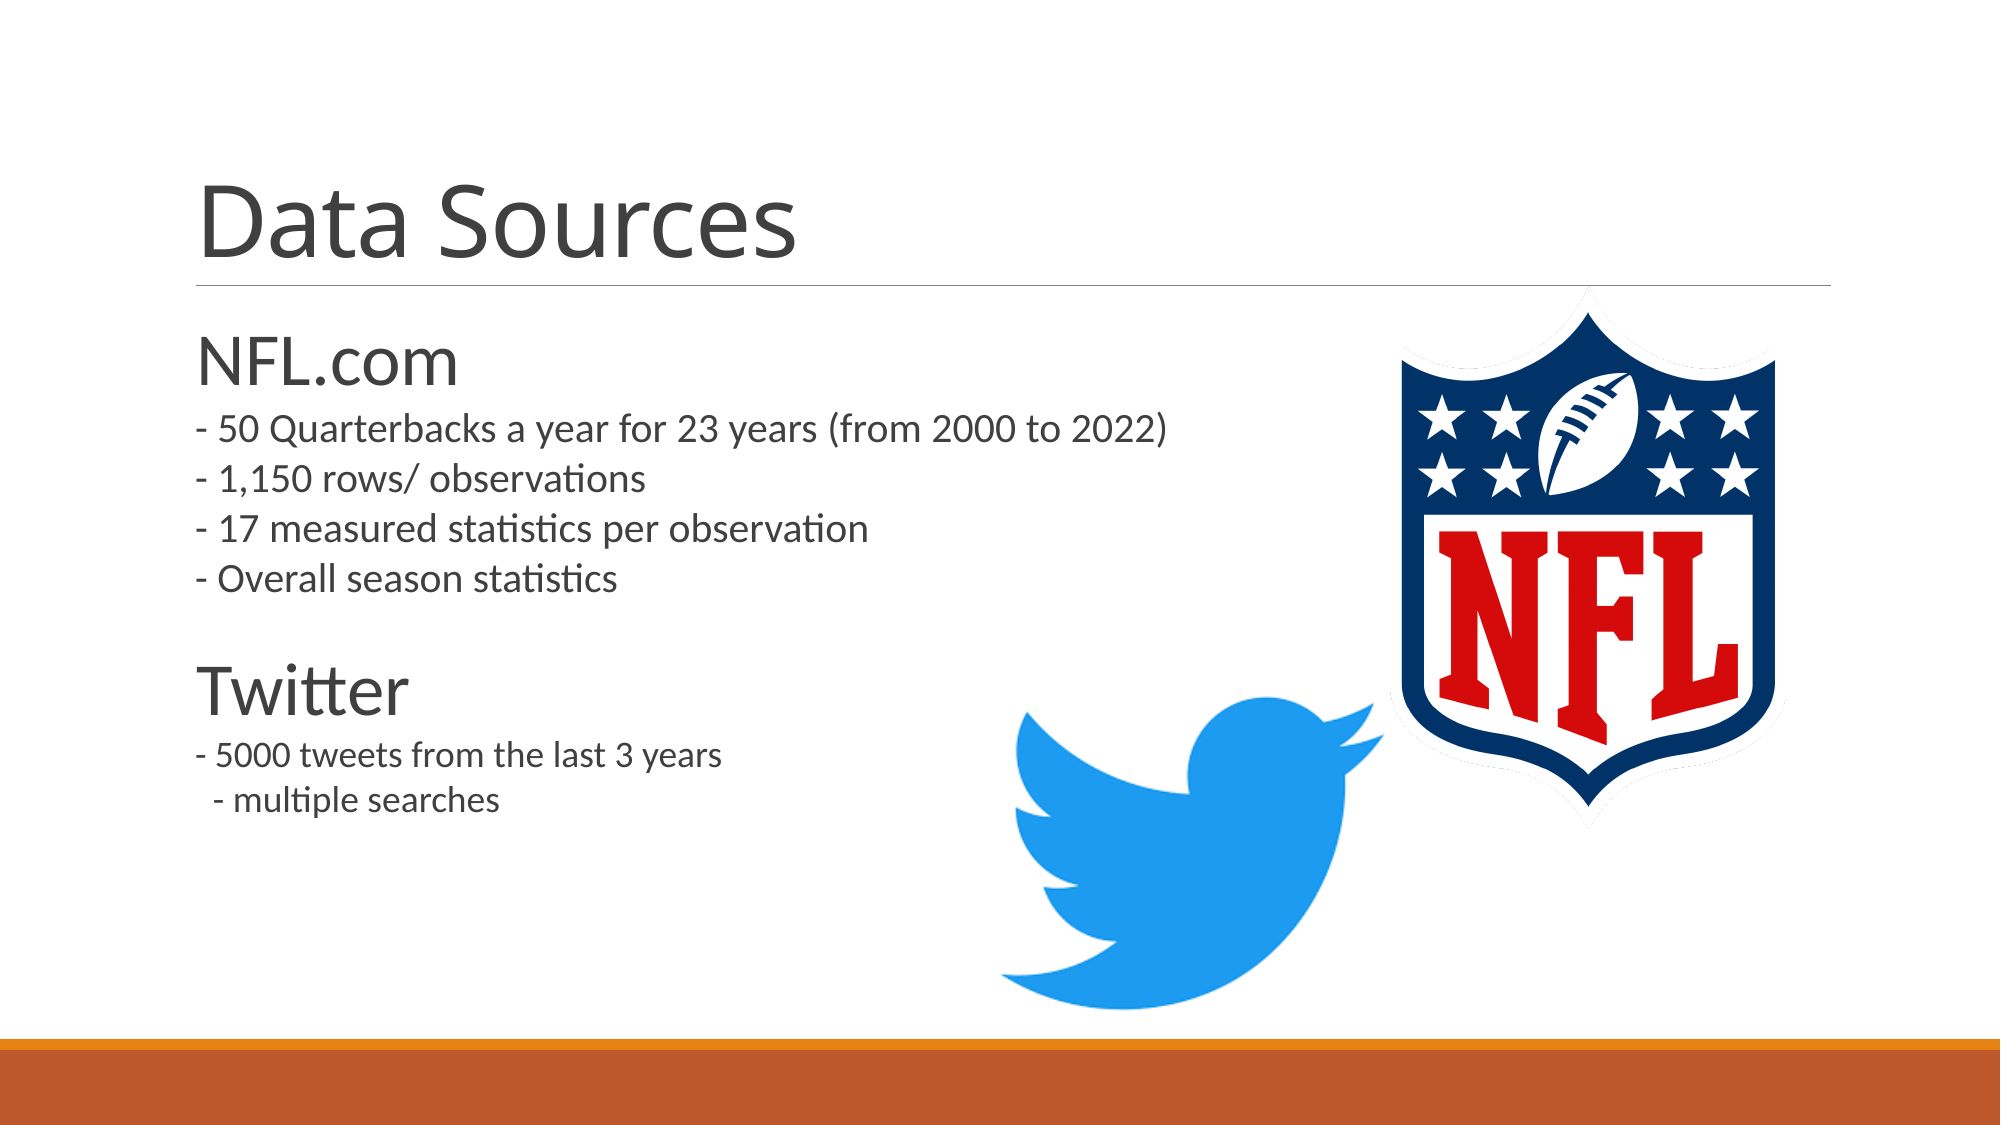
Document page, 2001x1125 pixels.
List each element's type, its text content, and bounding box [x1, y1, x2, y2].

picture [999, 694, 1387, 1015]
title Data Sources [180, 47, 1830, 285]
picture [1389, 284, 1787, 830]
list NFL.com - 50 Quarterbacks a year for 23 years (from 2000 to 2022) - 1,150 rows/ observations - 17 measured statistics per observation - Overall season statistics Twitter - 5000 tweets from the last 3 years - multiple searches [1394, 302, 1830, 963]
list NFL.com - 50 Quarterbacks a year for 23 years (from 2000 to 2022) - 1,150 rows/ observations - 17 measured statistics per observation - Overall season statistics Twitter - 5000 tweets from the last 3 years - multiple searches [180, 302, 1387, 963]
